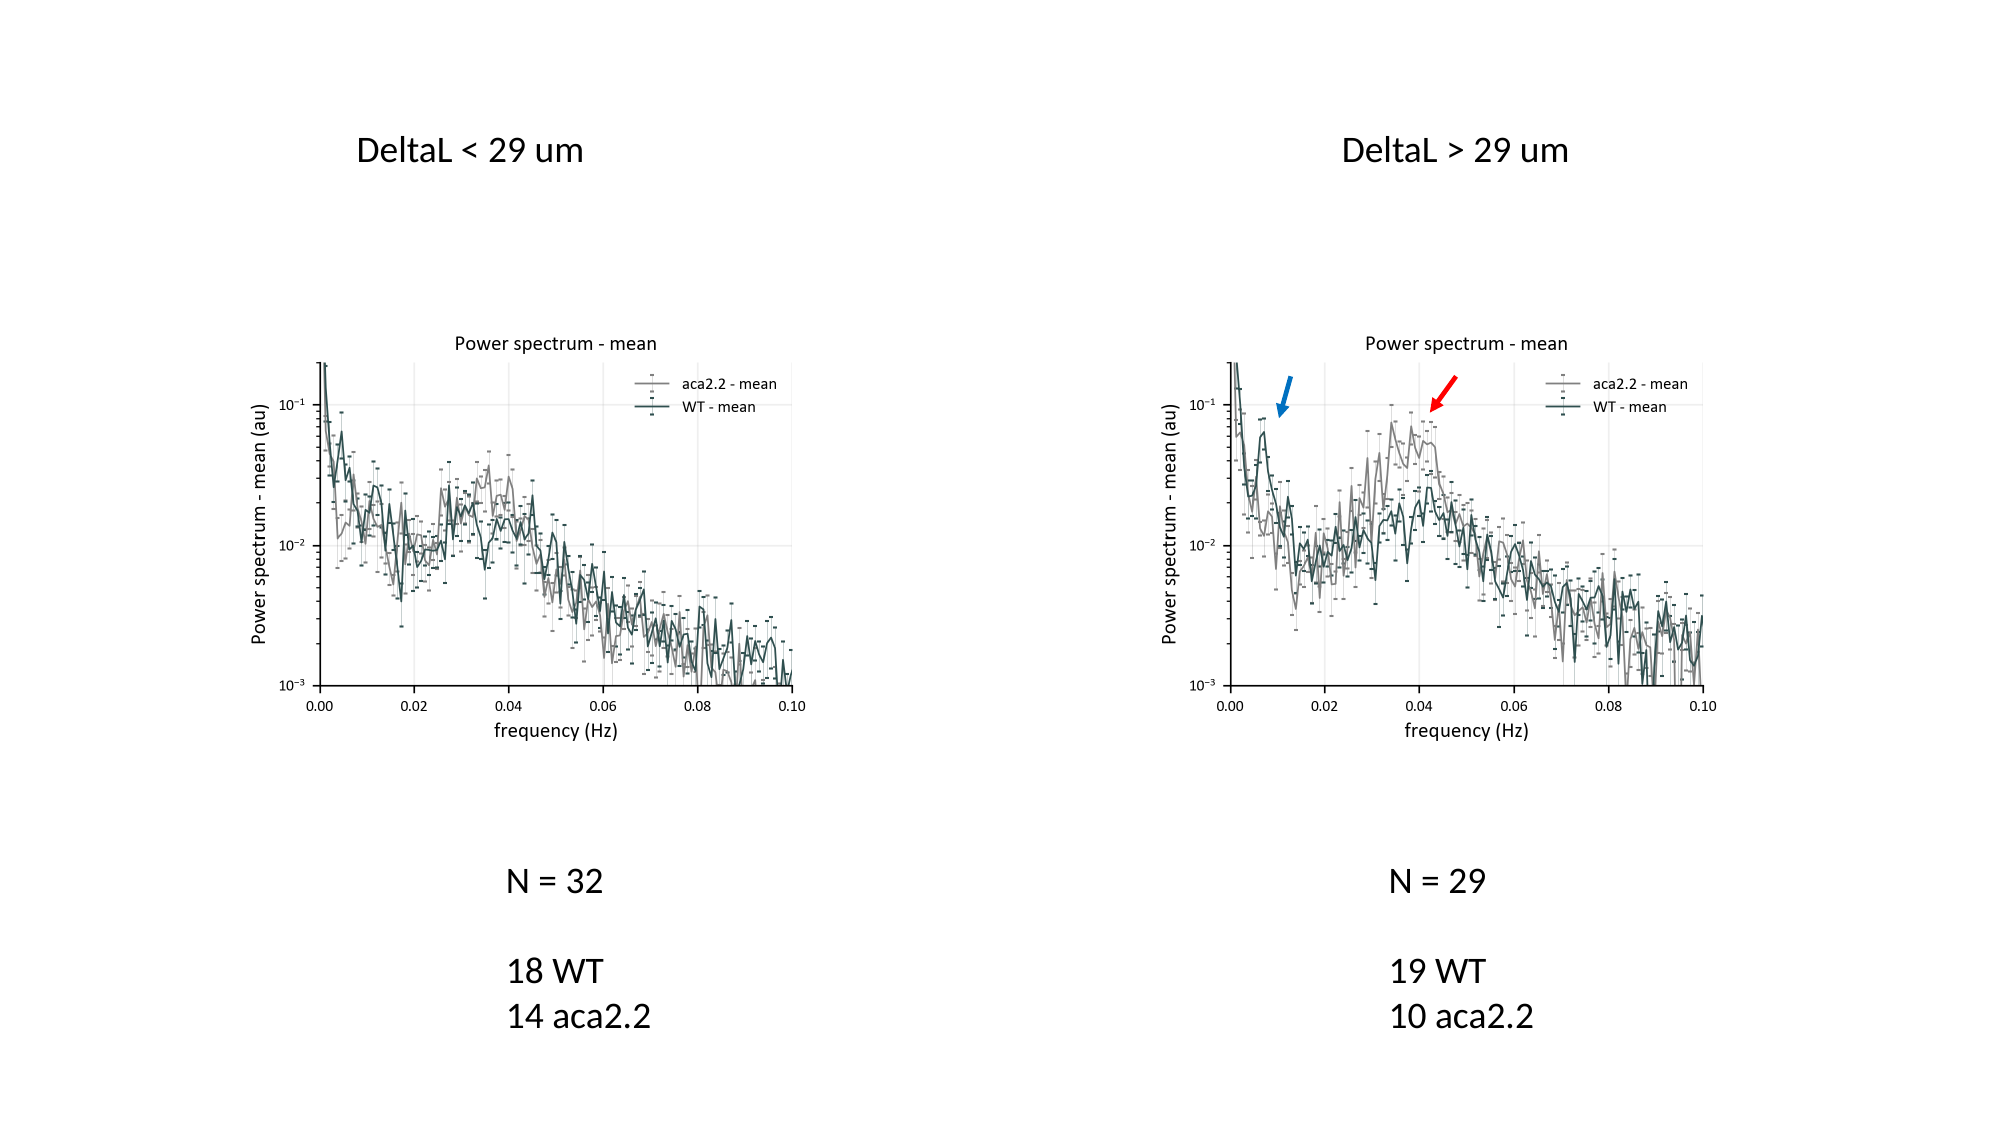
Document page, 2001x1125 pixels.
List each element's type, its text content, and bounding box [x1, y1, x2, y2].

text_box N = 32 18 WT 14 aca2.2 [491, 848, 675, 1044]
text_box DeltaL < 29 um [341, 117, 600, 177]
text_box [1429, 376, 1457, 413]
picture [1146, 320, 1732, 756]
text_box DeltaL > 29 um [1327, 117, 1585, 177]
picture [235, 320, 821, 756]
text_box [1279, 376, 1291, 419]
text_box N = 29 19 WT 10 aca2.2 [1373, 848, 1558, 1044]
